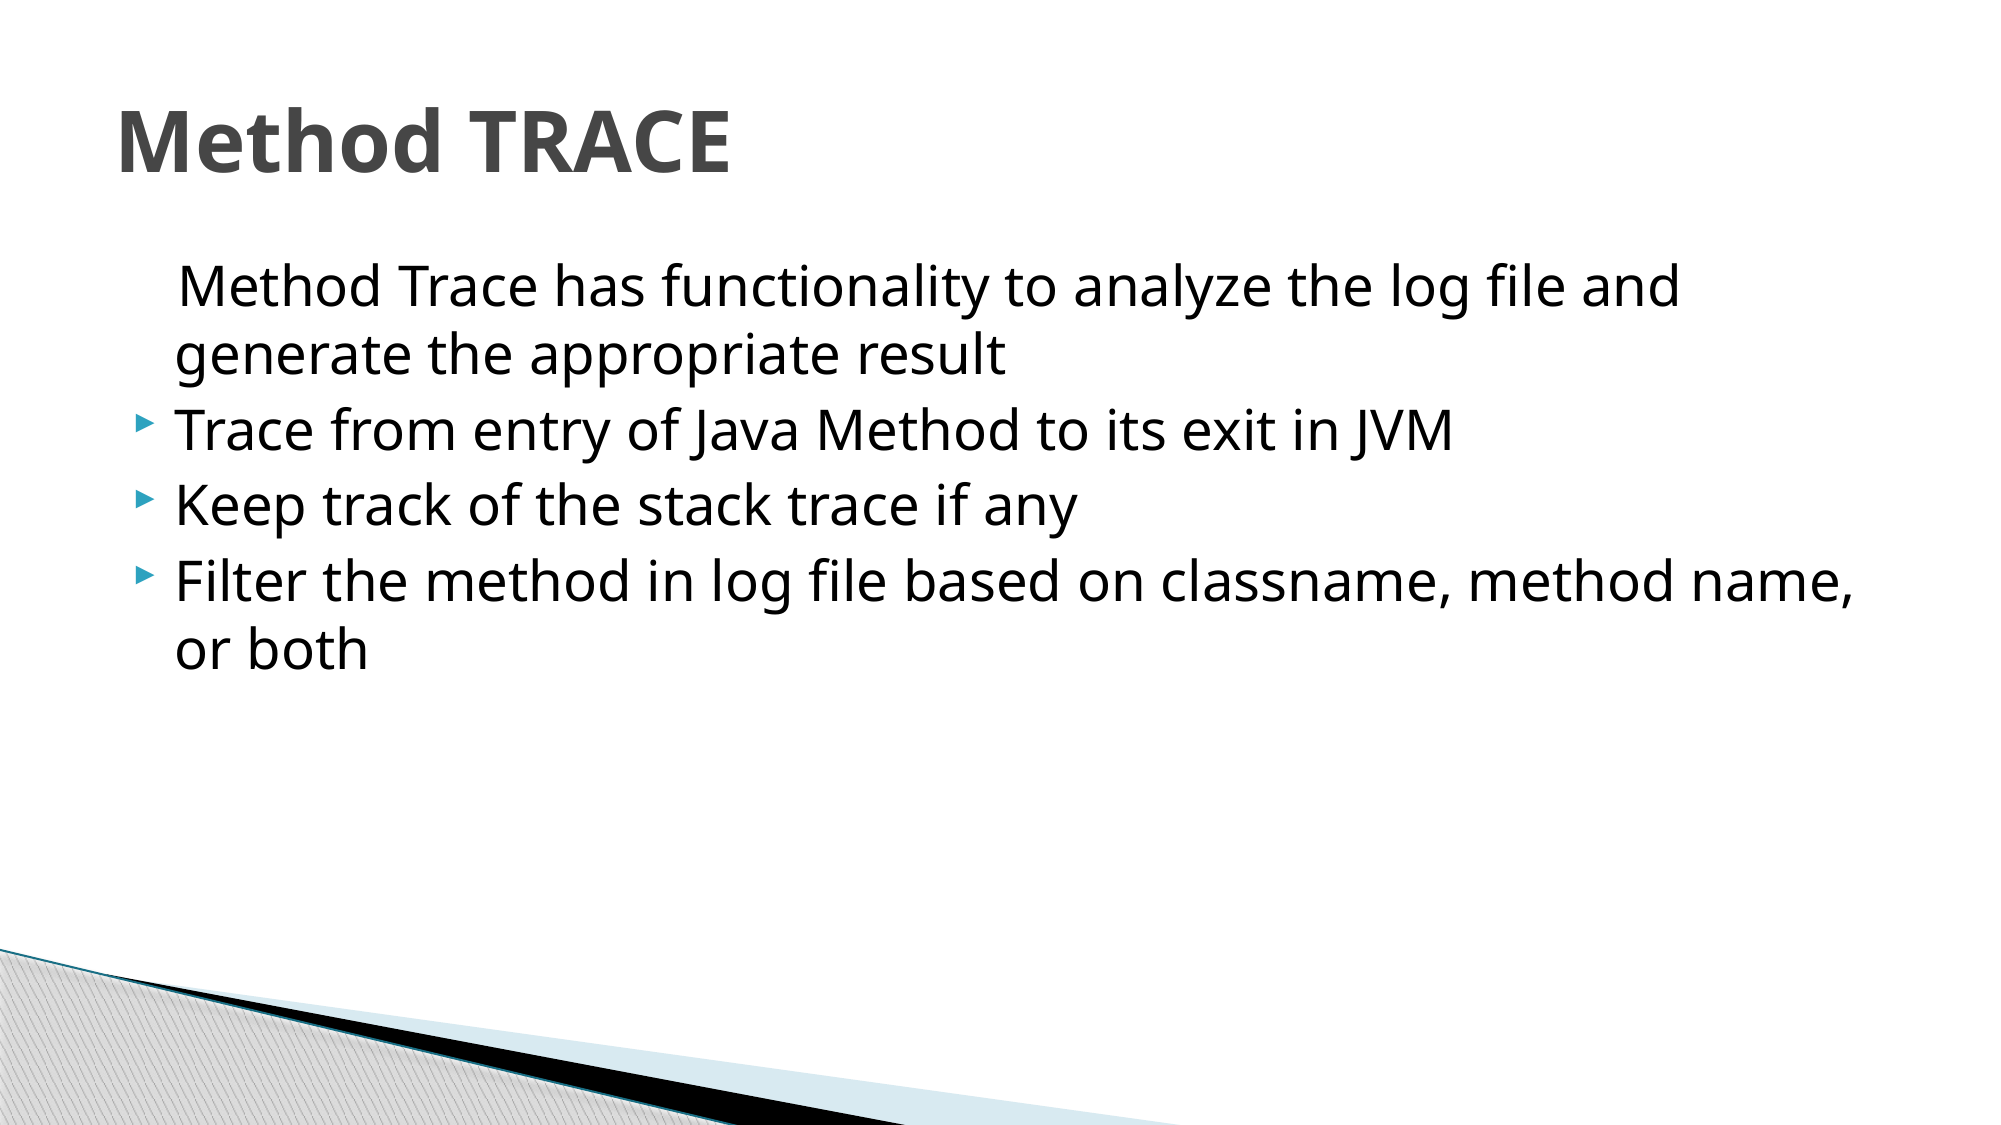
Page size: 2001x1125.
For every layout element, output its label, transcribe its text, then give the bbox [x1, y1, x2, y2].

list Method Trace has functionality to analyze the log file and generate the appropriate result Trace from entry of Java Method to its exit in JVM Keep track of the stack trace if any Filter the method in log file based on classname, method name, or both [99, 243, 1900, 986]
title Method TRACE [99, 45, 1900, 233]
